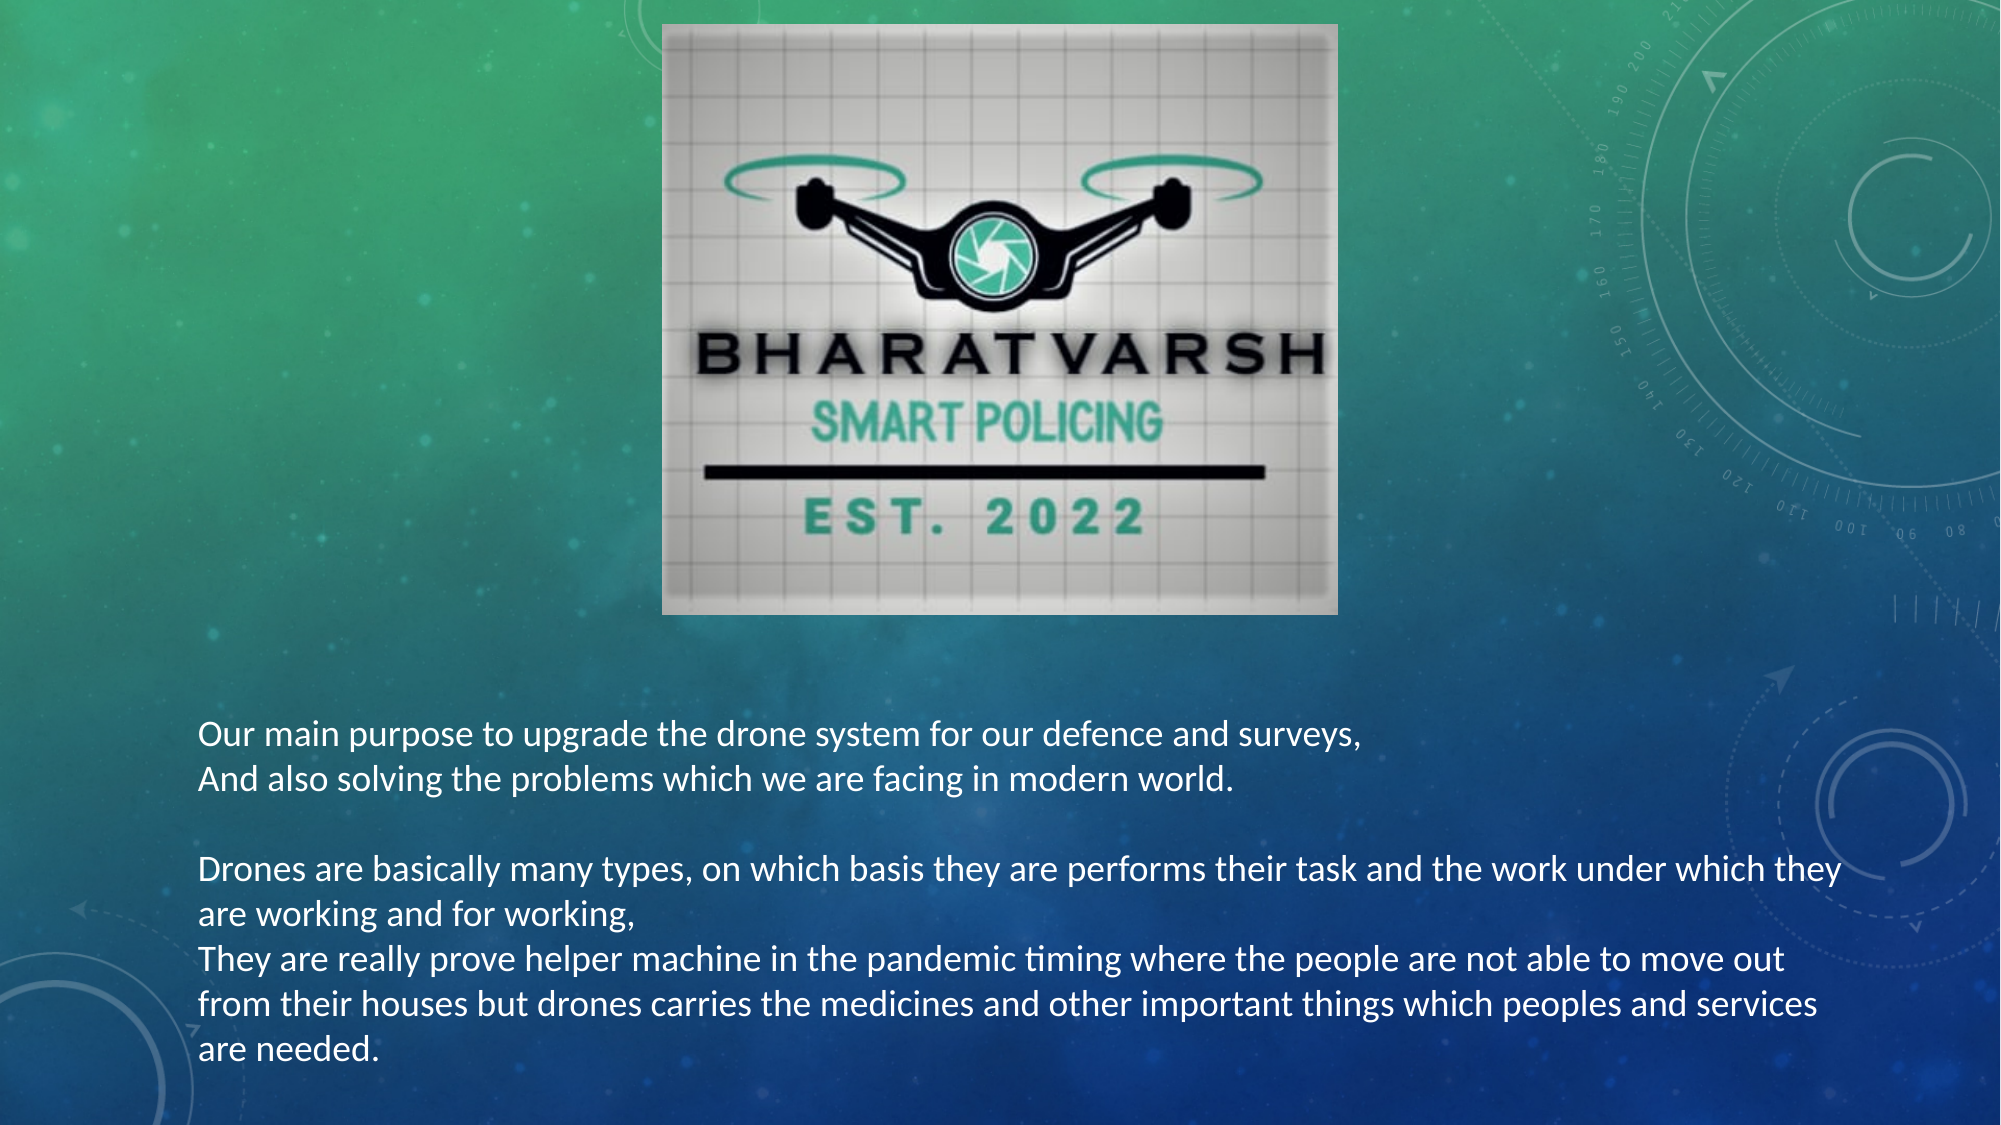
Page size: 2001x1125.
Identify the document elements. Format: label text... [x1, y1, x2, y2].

picture [0, 0, 2001, 1125]
text_box Our main purpose to upgrade the drone system for our defence and surveys, And also solving the problems which we are facing in modern world. Drones are basically many types, on which basis they are performs their task and the work under which they are working and for working, They are really prove helper machine in the pandemic timing where the people are not able to move out from their houses but drones carries the medicines and other important things which peoples and services are needed. [183, 701, 1863, 1077]
